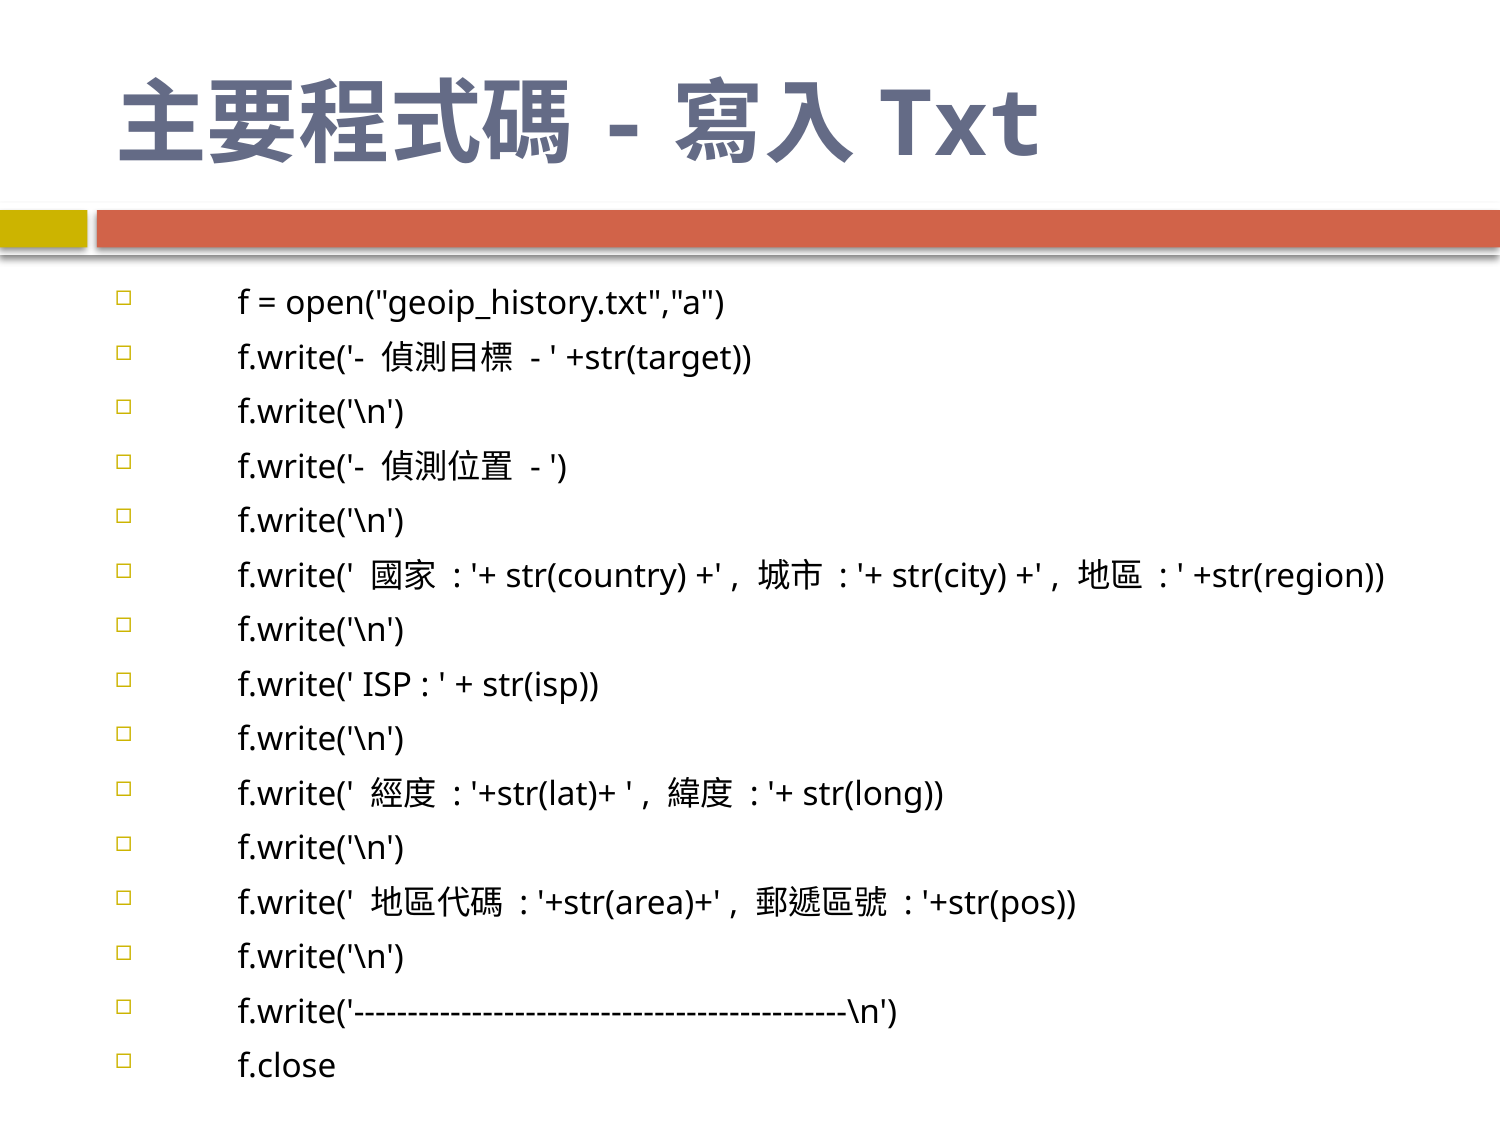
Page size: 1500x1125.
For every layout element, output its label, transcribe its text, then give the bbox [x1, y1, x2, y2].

list f = open("geoip_history.txt","a") f.write('- 偵測目標 - ' +str(target)) f.write('\n') f.write('- 偵測位置 - ') f.write('\n') f.write(' 國家 : '+ str(country) +' , 城市 : '+ str(city) +' , 地區 : ' +str(region)) f.write('\n') f.write(' ISP : ' + str(isp)) f.write('\n') f.write(' 經度 : '+str(lat)+ ' , 緯度 : '+ str(long)) f.write('\n') f.write(' 地區代碼 : '+str(area)+' , 郵遞區號 : '+str(pos)) f.write('\n') f.write('----------------------------------------------\n') f.close [100, 273, 1438, 1012]
title 主要程式碼-寫入Txt [100, 37, 1438, 200]
